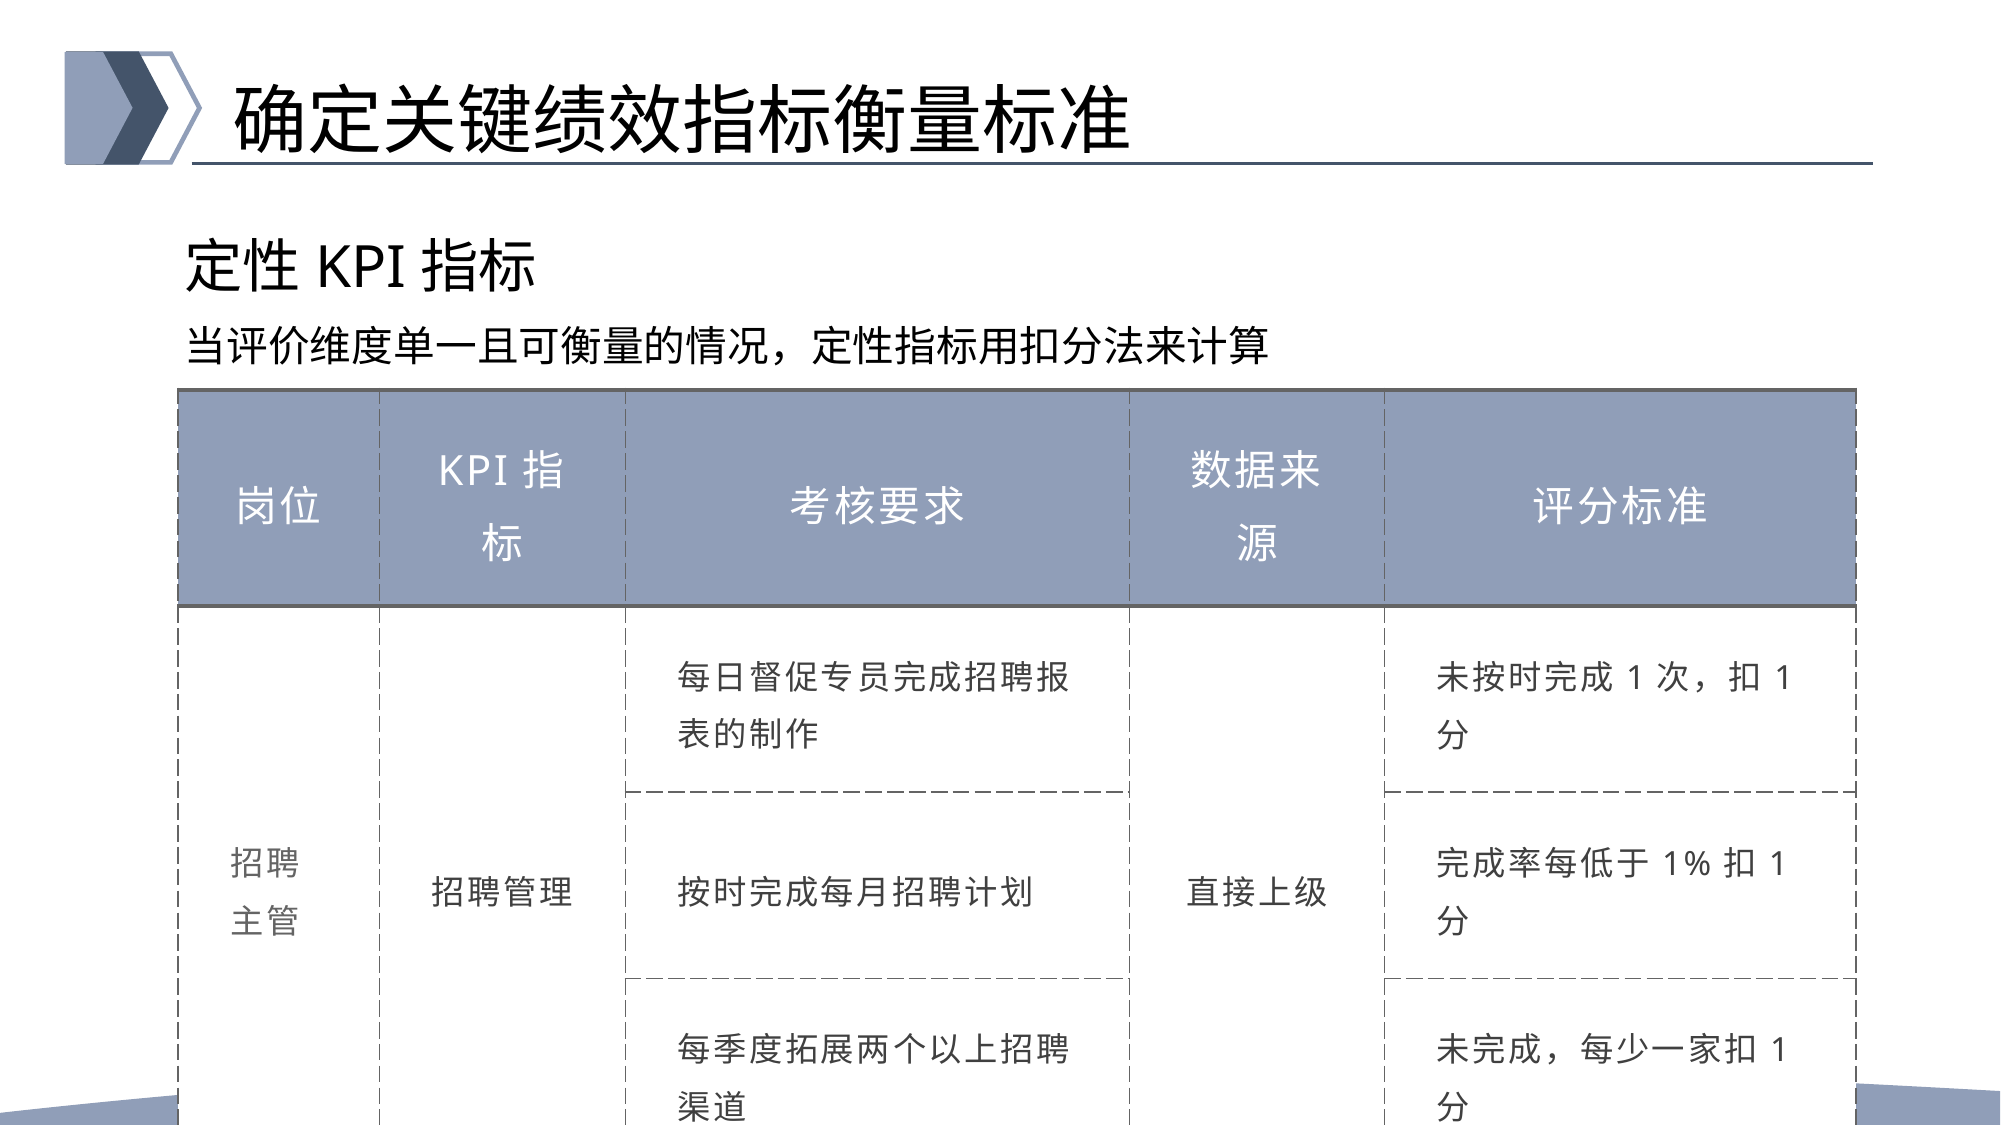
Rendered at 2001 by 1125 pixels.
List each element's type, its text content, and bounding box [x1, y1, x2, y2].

table_cell 完成率每低于1%扣1分 [1385, 792, 1856, 978]
list 定性KPI指标 [169, 207, 1895, 302]
table_header 岗位 [178, 392, 379, 604]
table_cell 未完成，每少一家扣1分 [1385, 978, 1856, 1125]
table_cell 招聘管理 [379, 608, 625, 1125]
text_box 当评价维度单一且可衡量的情况，定性指标用扣分法来计算 [169, 302, 1895, 392]
table_header 考核要求 [625, 392, 1129, 604]
table_cell 每日督促专员完成招聘报表的制作 [625, 608, 1129, 792]
table_header 数据来源 [1129, 392, 1385, 604]
table_header KPI指标 [379, 392, 625, 604]
table_cell 按时完成每月招聘计划 [625, 792, 1129, 978]
table_cell 每季度拓展两个以上招聘渠道 [625, 978, 1129, 1125]
table_cell 招聘主管 [178, 608, 379, 1125]
table_cell 未按时完成1次，扣1分 [1385, 608, 1856, 792]
title 确定关键绩效指标衡量标准 [217, 48, 1943, 200]
table_cell 直接上级 [1129, 608, 1385, 1125]
table_header 评分标准 [1385, 392, 1856, 604]
